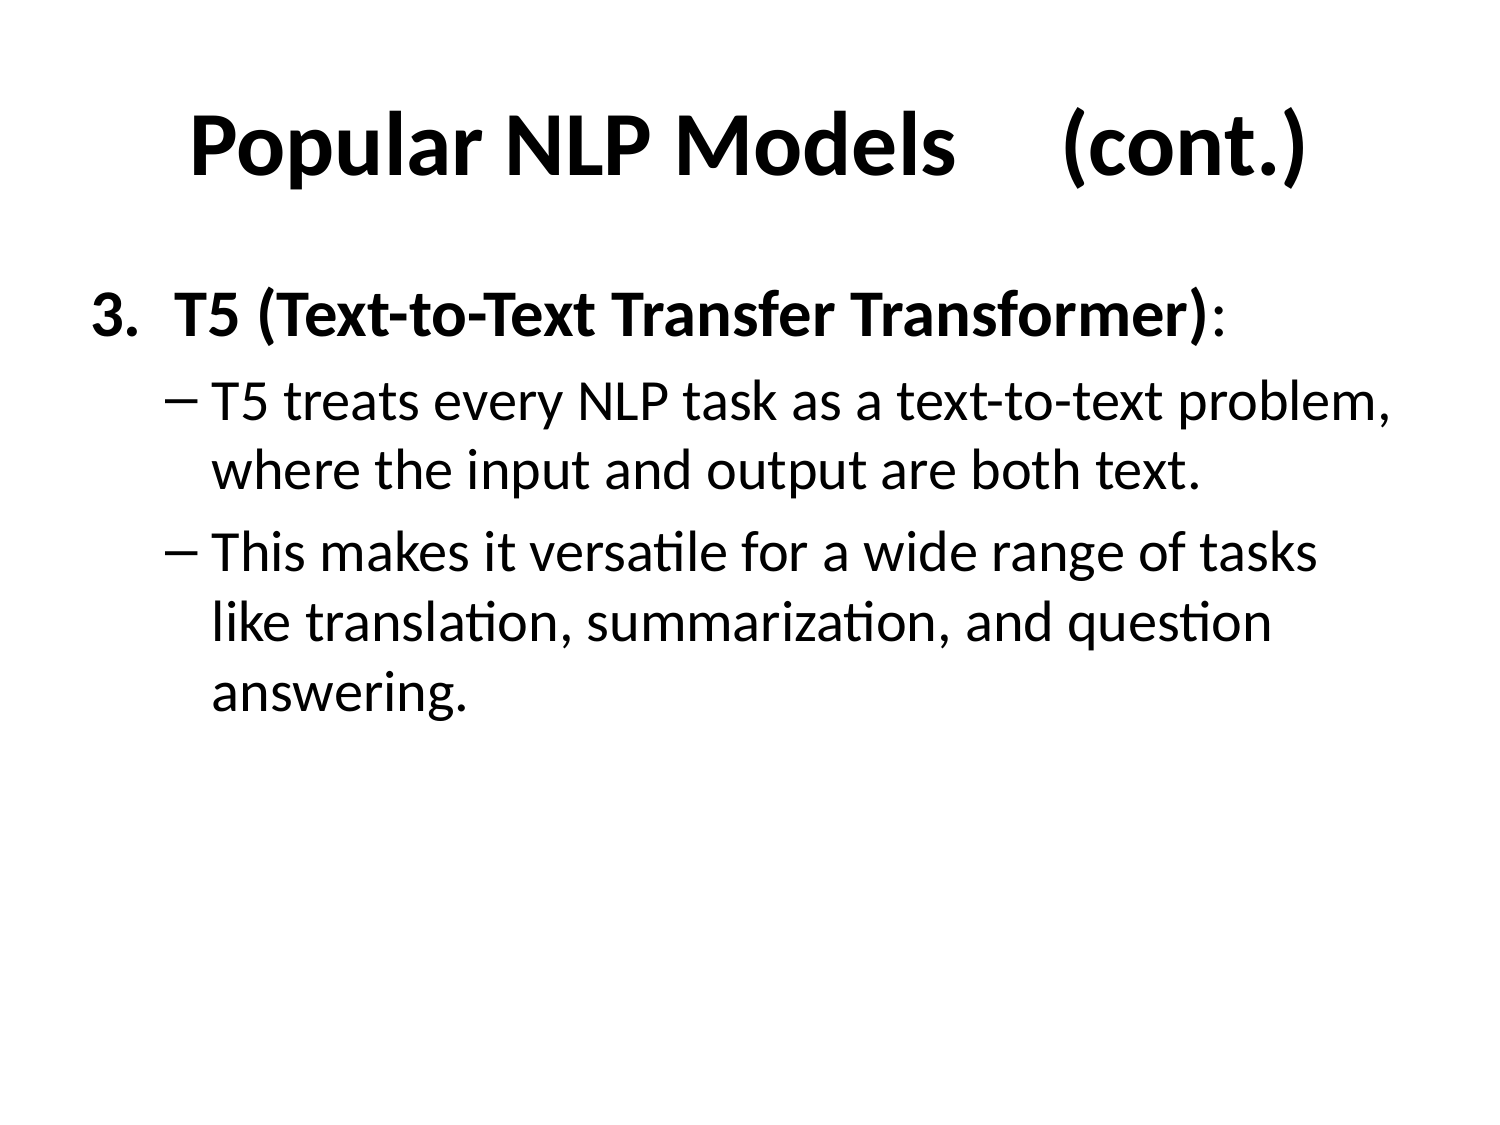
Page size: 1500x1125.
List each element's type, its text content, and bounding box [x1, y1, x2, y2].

list T5 (Text-to-Text Transfer Transformer): T5 treats every NLP task as a text-to-text problem, where the input and output are both text. This makes it versatile for a wide range of tasks like translation, summarization, and question answering. [75, 262, 1425, 1005]
title Popular NLP Models (cont.) [75, 45, 1425, 233]
